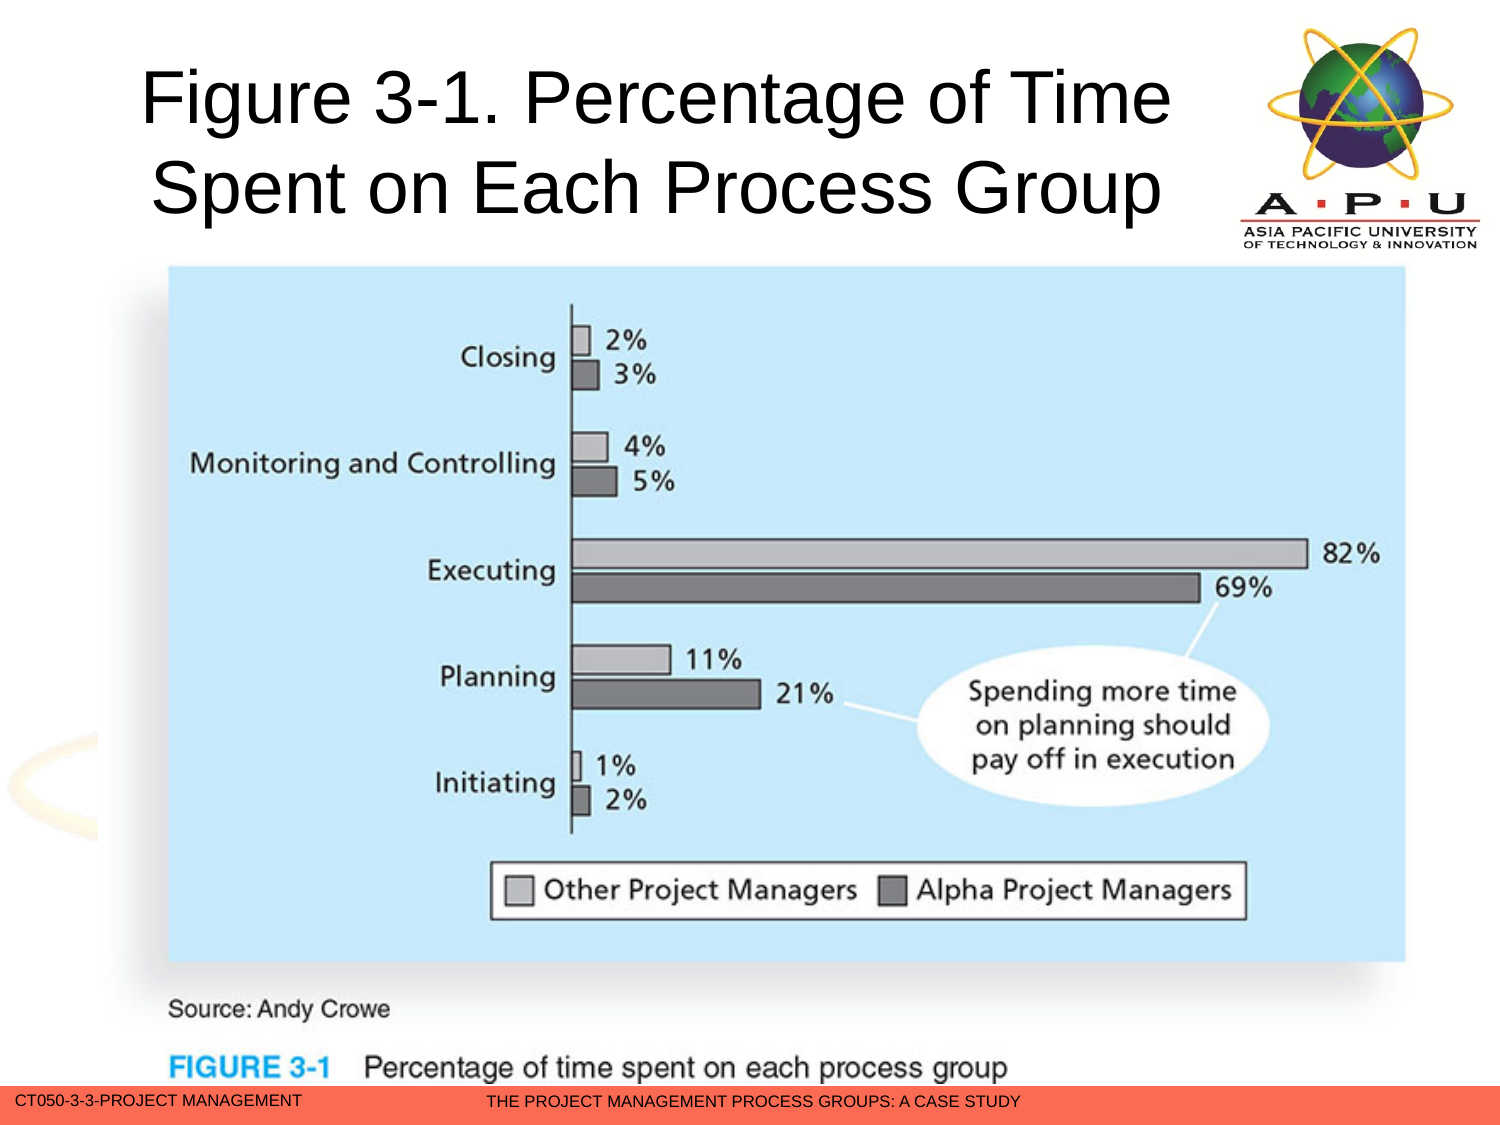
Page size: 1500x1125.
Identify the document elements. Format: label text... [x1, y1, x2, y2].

title Figure 3-1. Percentage of Time Spent on Each Process Group [79, 45, 1235, 233]
picture [1222, 0, 1500, 277]
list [79, 260, 1431, 1085]
